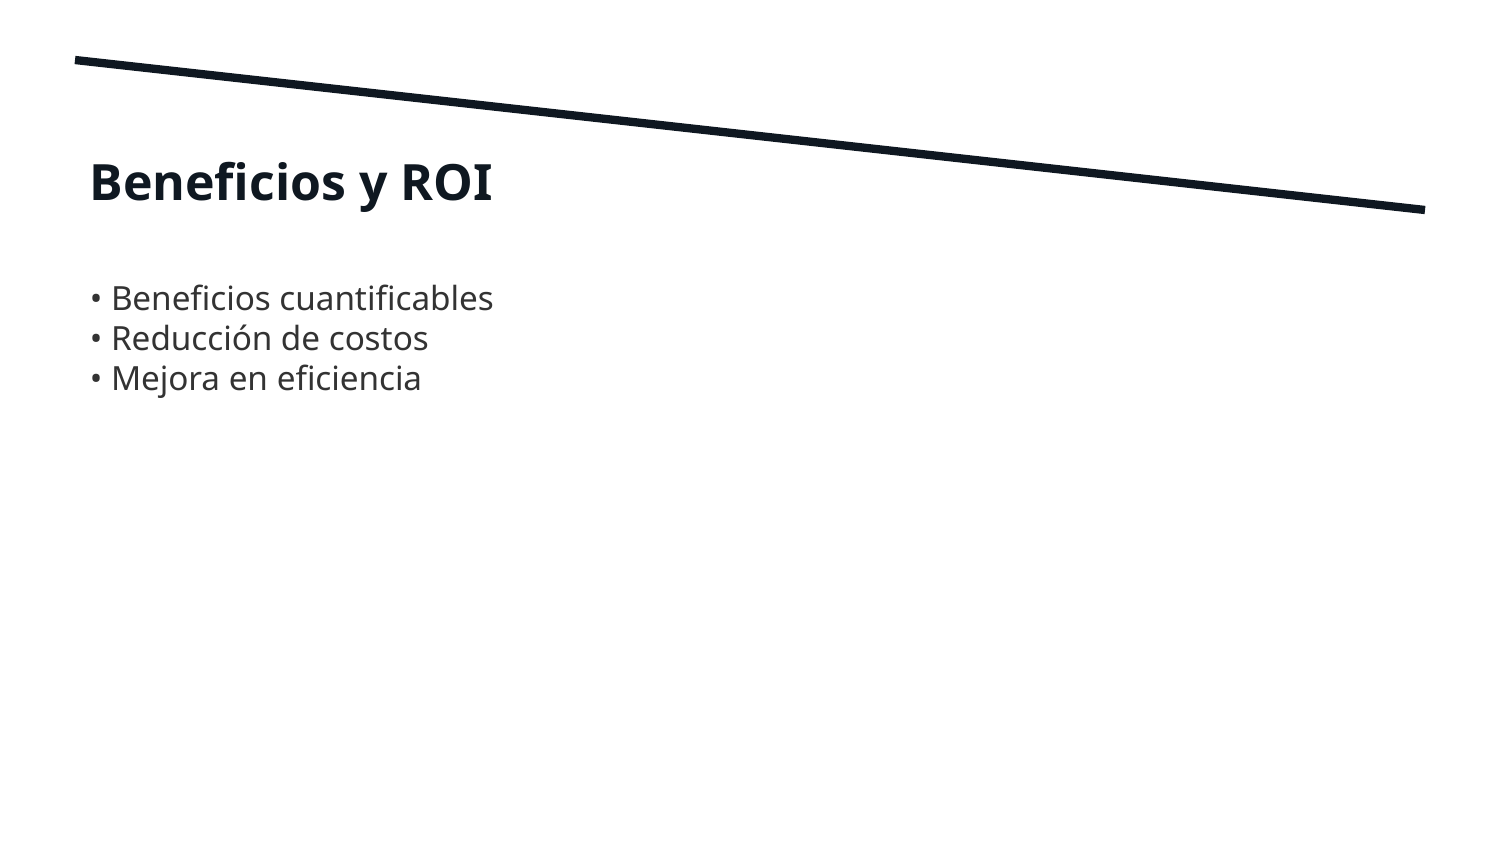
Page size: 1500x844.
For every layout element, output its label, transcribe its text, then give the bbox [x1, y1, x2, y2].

text_box Beneficios y ROI [74, 119, 1425, 240]
text_box • Beneficios cuantificables • Reducción de costos • Mejora en eficiencia [74, 269, 1425, 844]
